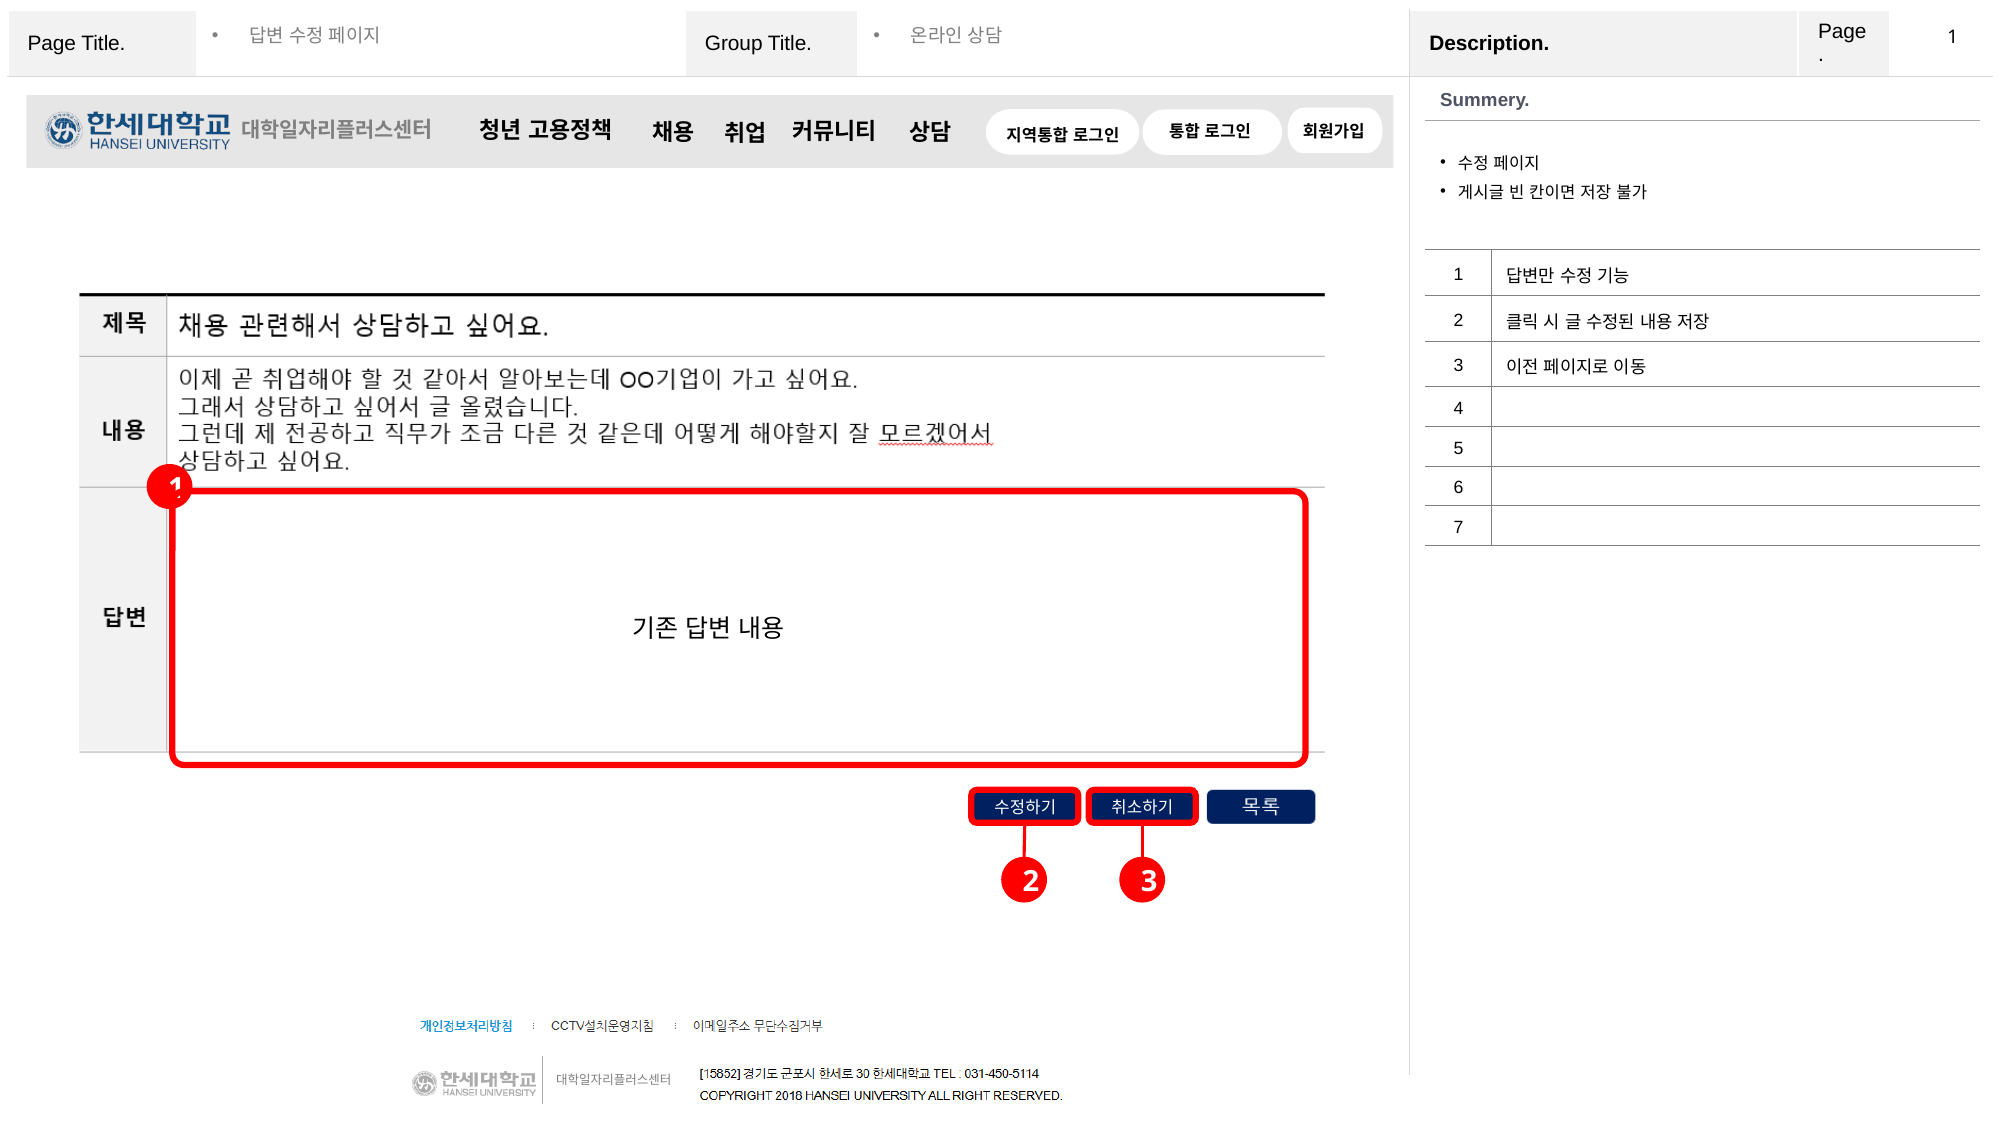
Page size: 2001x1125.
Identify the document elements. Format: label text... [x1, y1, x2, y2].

text_box 상담 [894, 109, 967, 153]
text_box 청년 고용정책 [464, 107, 629, 150]
text_box [990, 108, 1135, 117]
text_box 2 [1000, 855, 1049, 904]
text_box [1141, 116, 1147, 148]
table_cell [1492, 506, 1980, 545]
text_box 통합 로그인 [1147, 113, 1277, 149]
table_cell 답변만 수정 기능 [1492, 250, 1980, 295]
text_box [1292, 149, 1378, 155]
table_cell [1492, 387, 1980, 426]
text_box 채용 [637, 110, 711, 153]
table_cell 수정 페이지 게시글 빈 칸이면 저장 불가 [1425, 121, 1980, 249]
text_box 대학일자리플러스센터 [238, 107, 462, 149]
text_box [1291, 106, 1379, 113]
picture [39, 101, 238, 156]
table_cell [1492, 427, 1980, 466]
picture [78, 291, 1326, 826]
table_cell 7 [1425, 506, 1491, 545]
table_cell 클릭 시 글 수정된 내용 저장 [1492, 296, 1980, 341]
text_box [1148, 149, 1277, 156]
table_cell 3 [1425, 342, 1491, 386]
table_cell 5 [1425, 427, 1491, 466]
text_box 3 [1118, 855, 1167, 904]
list 온라인 상담 [858, 18, 1405, 55]
text_box 취업 [709, 111, 782, 154]
text_box 지역통합 로그인 [985, 117, 1145, 153]
text_box 1 [1932, 17, 1973, 55]
table_cell 이전 페이지로 이동 [1492, 342, 1980, 386]
text_box 커뮤니티 [777, 109, 892, 152]
text_box 회원가입 [1286, 113, 1385, 149]
list 답변 수정 페이지 [196, 18, 684, 55]
table_cell 6 [1425, 467, 1491, 505]
table_cell 1 [1425, 250, 1491, 295]
text_box [1277, 116, 1284, 148]
table_cell [1492, 467, 1980, 505]
table_cell 2 [1425, 296, 1491, 341]
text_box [401, 1013, 1071, 1111]
table_header Summery. [1425, 78, 1980, 120]
text_box [1150, 108, 1274, 113]
table_cell 4 [1425, 387, 1491, 426]
text_box [25, 94, 1394, 169]
